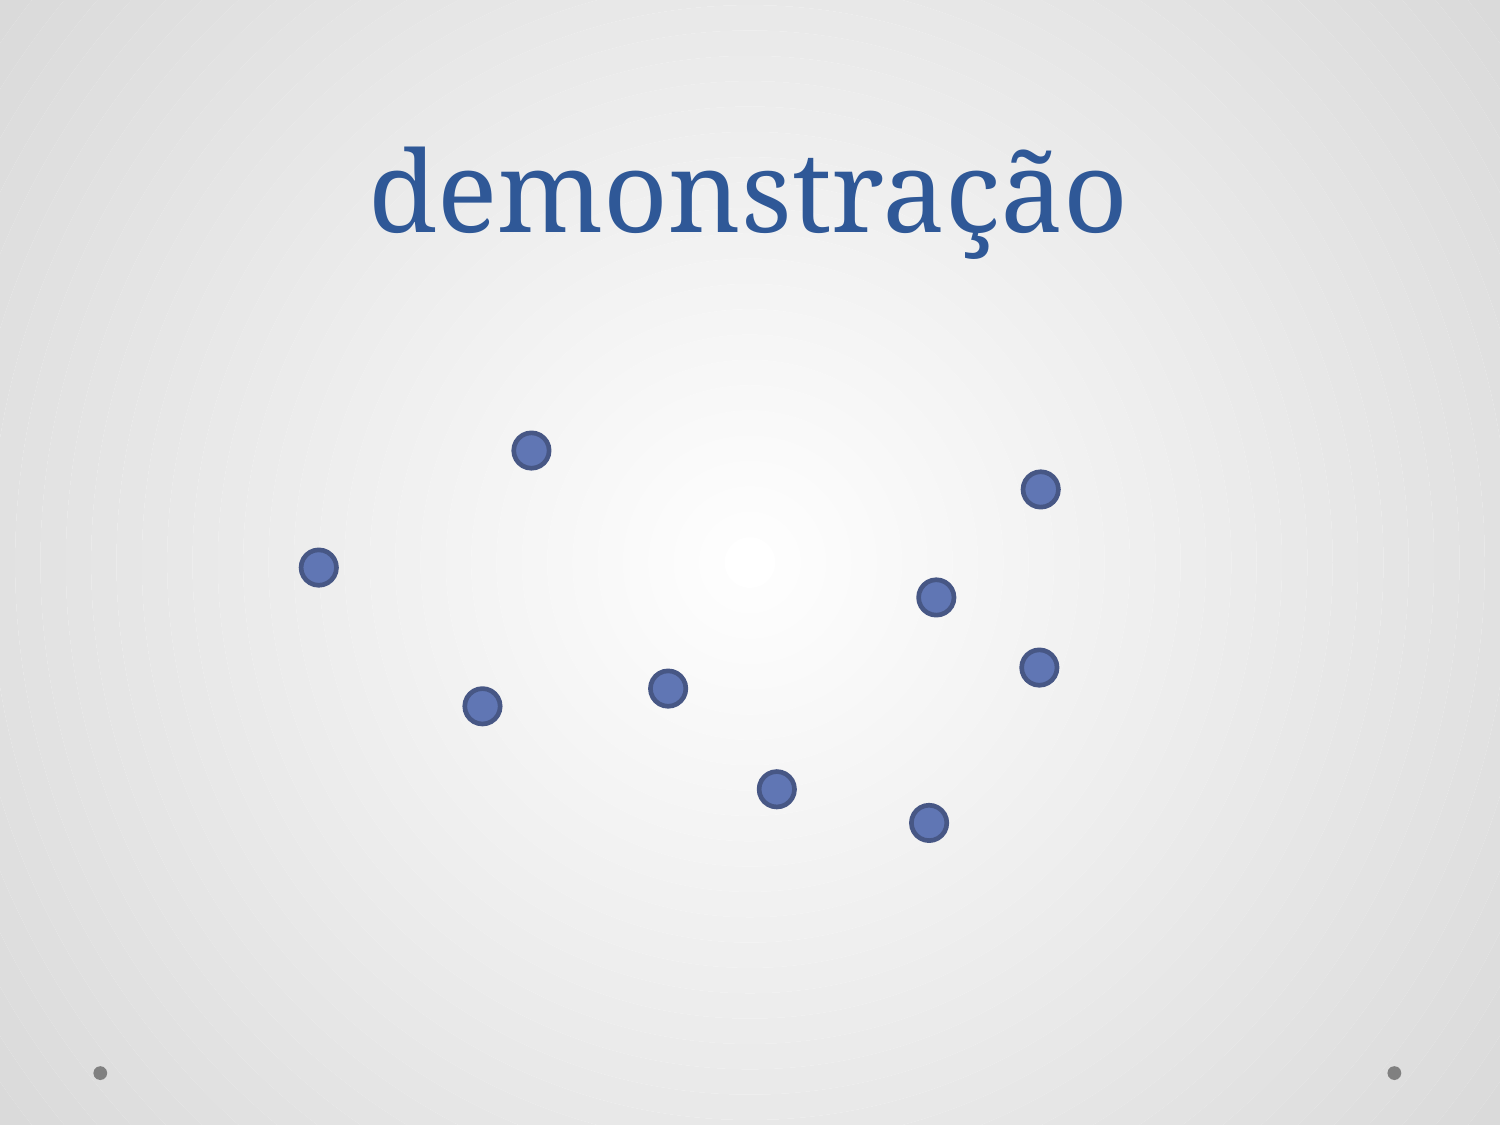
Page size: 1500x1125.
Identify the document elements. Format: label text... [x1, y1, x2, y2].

text_box [916, 577, 957, 618]
text_box [1019, 647, 1060, 688]
text_box [462, 686, 503, 727]
text_box [756, 769, 797, 810]
text_box [648, 668, 689, 709]
text_box [298, 547, 339, 588]
text_box [1020, 469, 1061, 510]
text_box [909, 802, 950, 843]
text_box [511, 430, 552, 471]
title demonstração [73, 0, 1424, 263]
